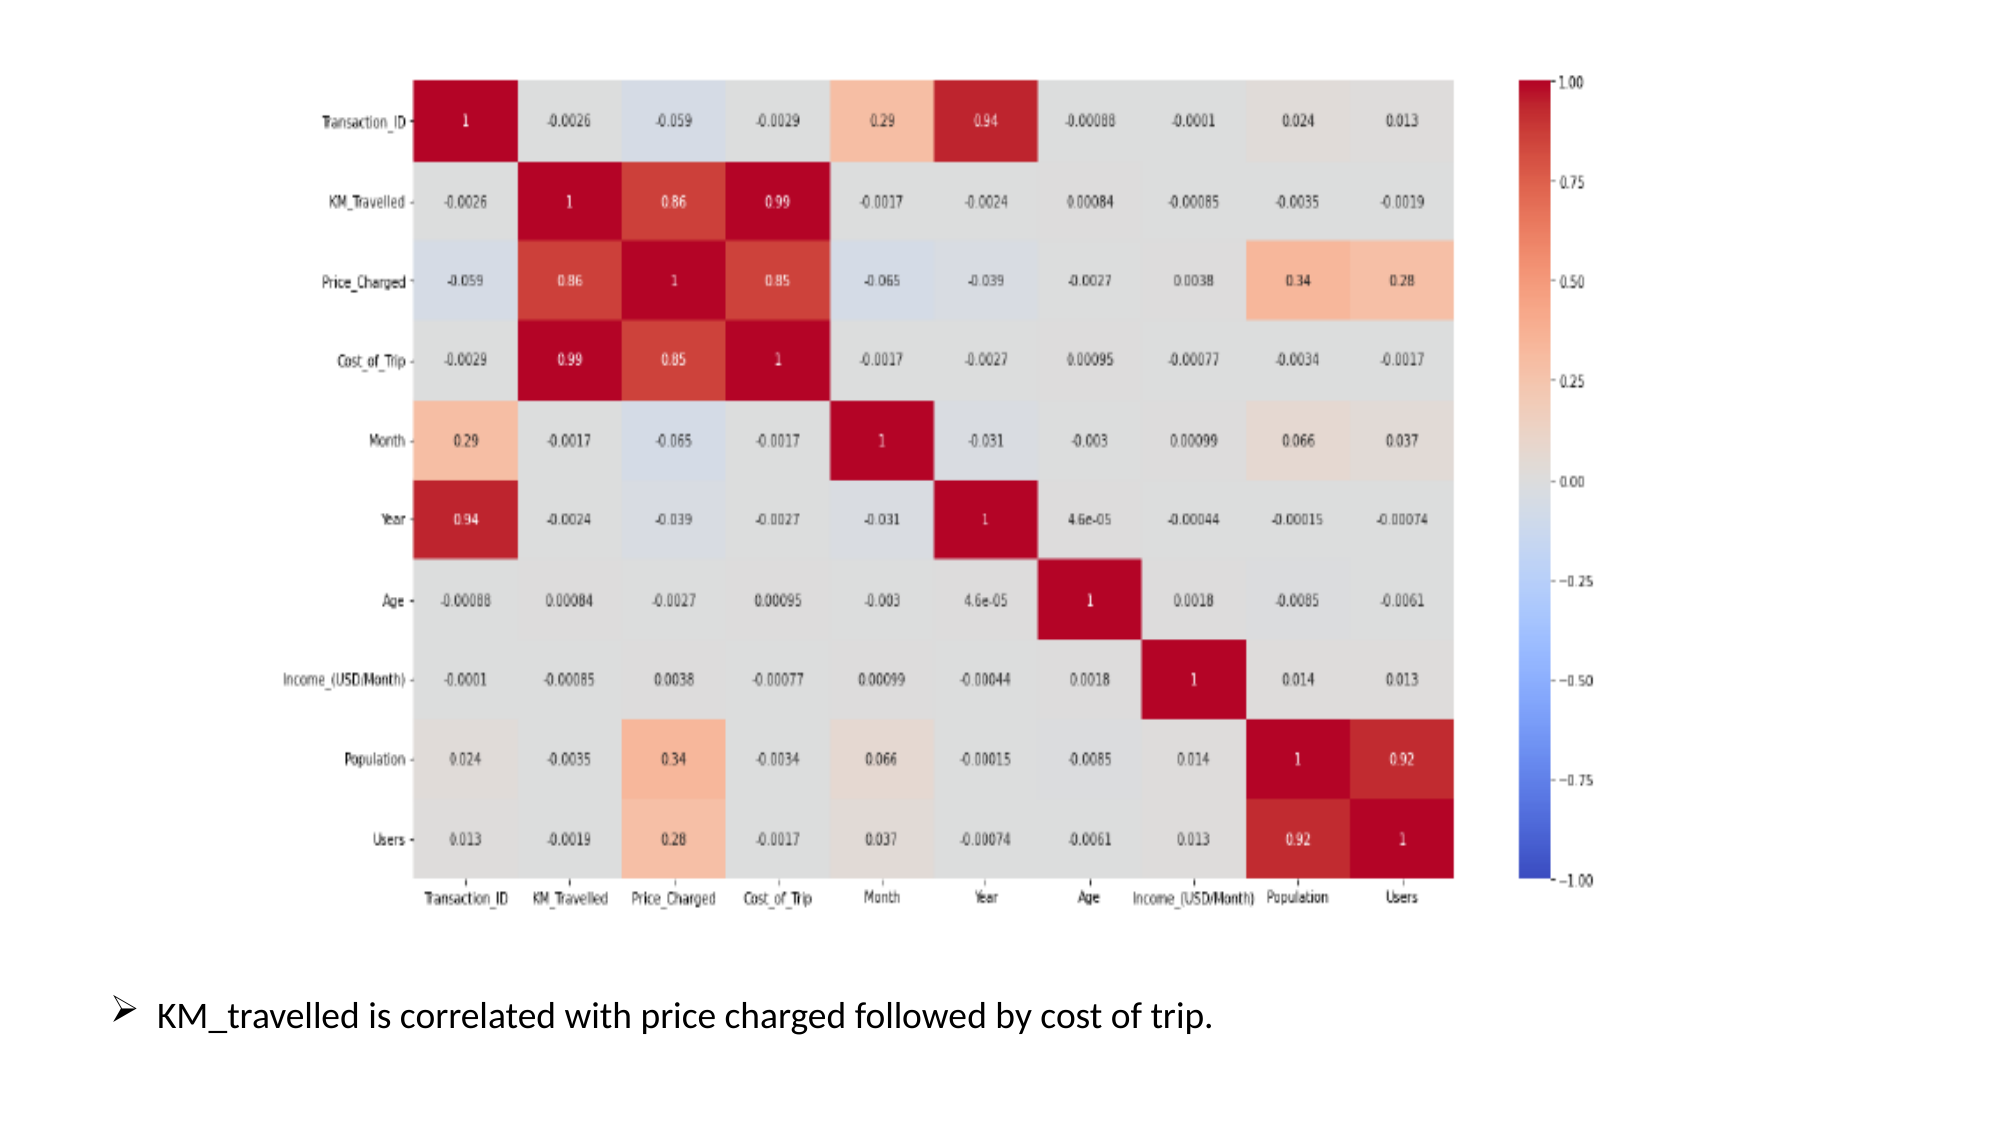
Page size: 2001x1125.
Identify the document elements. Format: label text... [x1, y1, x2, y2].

picture [272, 52, 1607, 939]
text_box KM_travelled is correlated with price charged followed by cost of trip. [95, 984, 1891, 1044]
